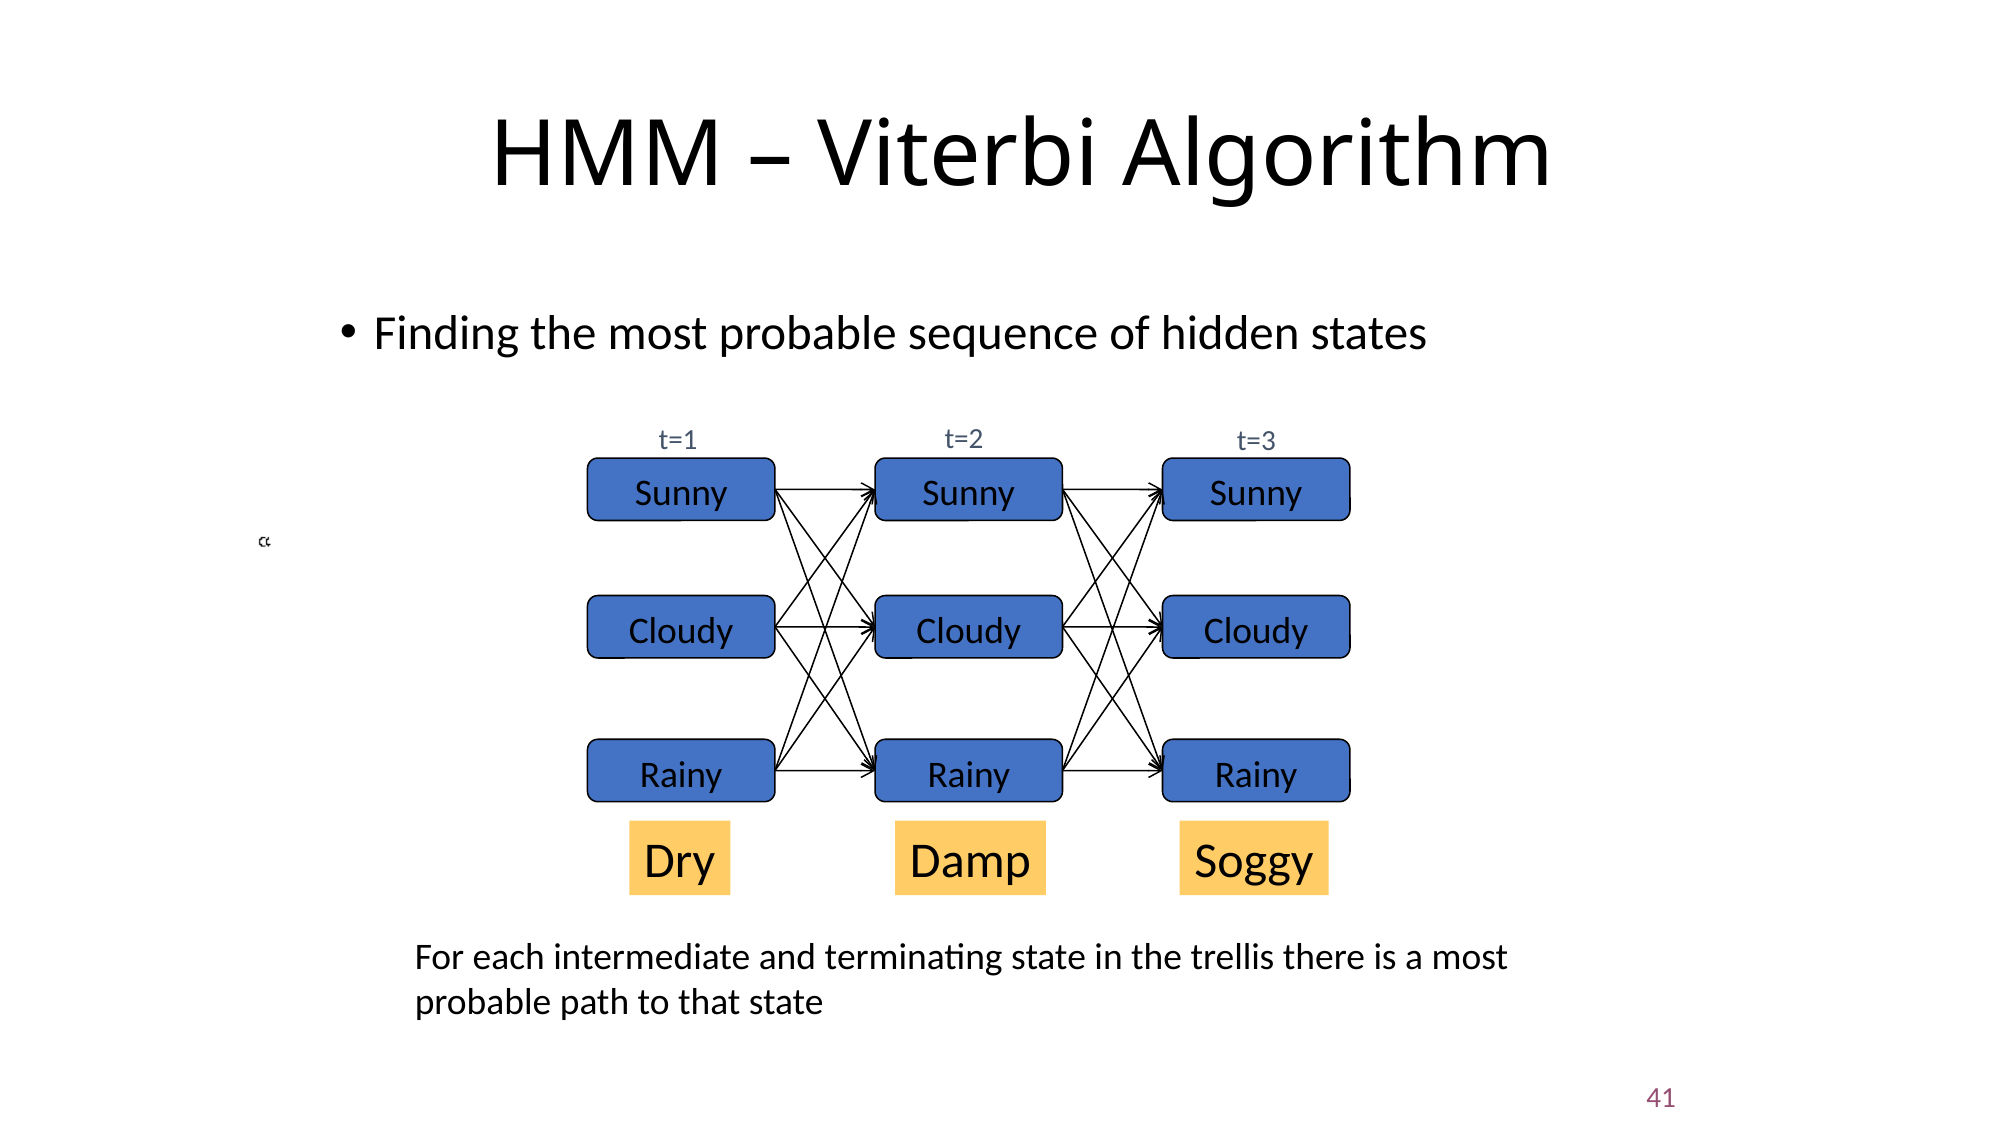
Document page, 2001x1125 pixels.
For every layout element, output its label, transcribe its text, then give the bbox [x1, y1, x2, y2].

text_box Damp [895, 820, 1046, 896]
text_box Rainy [875, 739, 1063, 802]
text_box t=2 [929, 412, 1039, 508]
text_box Sunny [587, 458, 775, 521]
text_box Rainy [1162, 739, 1351, 802]
text_box Sunny [1162, 458, 1351, 521]
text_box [774, 626, 875, 771]
picture [254, 532, 273, 549]
text_box Soggy [1179, 820, 1329, 896]
text_box Cloudy [875, 595, 1062, 658]
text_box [1062, 489, 1163, 771]
text_box For each intermediate and terminating state in the trellis there is a most probable path to that state [399, 925, 1625, 1030]
text_box 41 [1330, 1046, 1691, 1121]
list Finding the most probable sequence of hidden states [324, 287, 1631, 413]
text_box Dry [629, 820, 731, 896]
text_box t=3 [1222, 413, 1332, 509]
text_box Sunny [875, 458, 1063, 521]
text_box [774, 489, 875, 626]
title HMM – Viterbi Algorithm [474, 62, 1686, 250]
text_box Cloudy [1163, 595, 1351, 658]
text_box t=1 [643, 412, 753, 508]
text_box Cloudy [587, 595, 774, 658]
text_box Rainy [587, 739, 775, 802]
